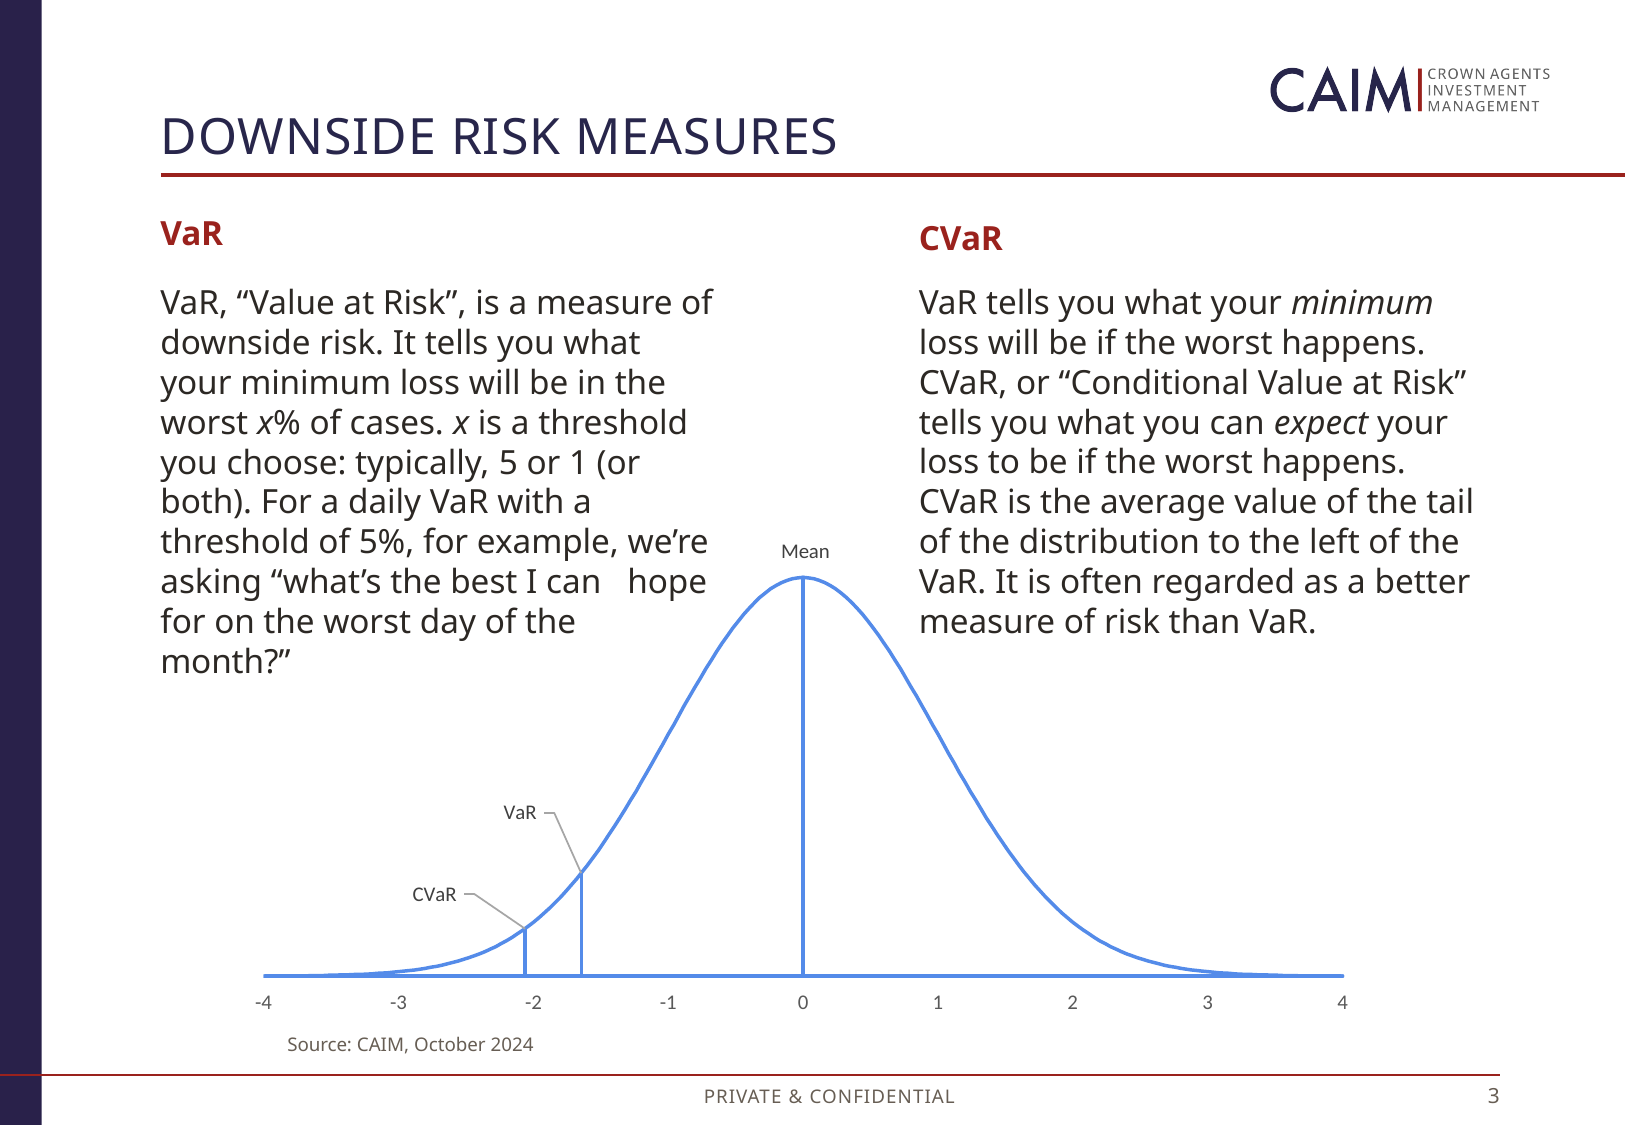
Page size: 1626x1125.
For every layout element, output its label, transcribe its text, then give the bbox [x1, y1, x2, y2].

picture [1253, 61, 1555, 128]
text_box CVaR [918, 216, 1625, 257]
list VaR, “Value at Risk”, is a measure of downside risk. It tells you what your minimum loss will be in the worst x% of cases. x is a threshold you choose: typically, 5 or 1 (or both). For a daily VaR with a threshold of 5%, for example, we’re asking “what’s the best I can hope for on the worst day of the month?” [160, 281, 717, 645]
list VaR [160, 211, 1497, 253]
text_box VaR tells you what your minimum loss will be if the worst happens. CVaR, or “Conditional Value at Risk” tells you what you can expect your loss to be if the worst happens. CVaR is the average value of the tail of the distribution to the left of the VaR. It is often regarded as a better measure of risk than VaR. [918, 281, 1475, 641]
title DOWNSIDE RISK MEASURES [160, 109, 1197, 166]
picture [224, 428, 1379, 1072]
